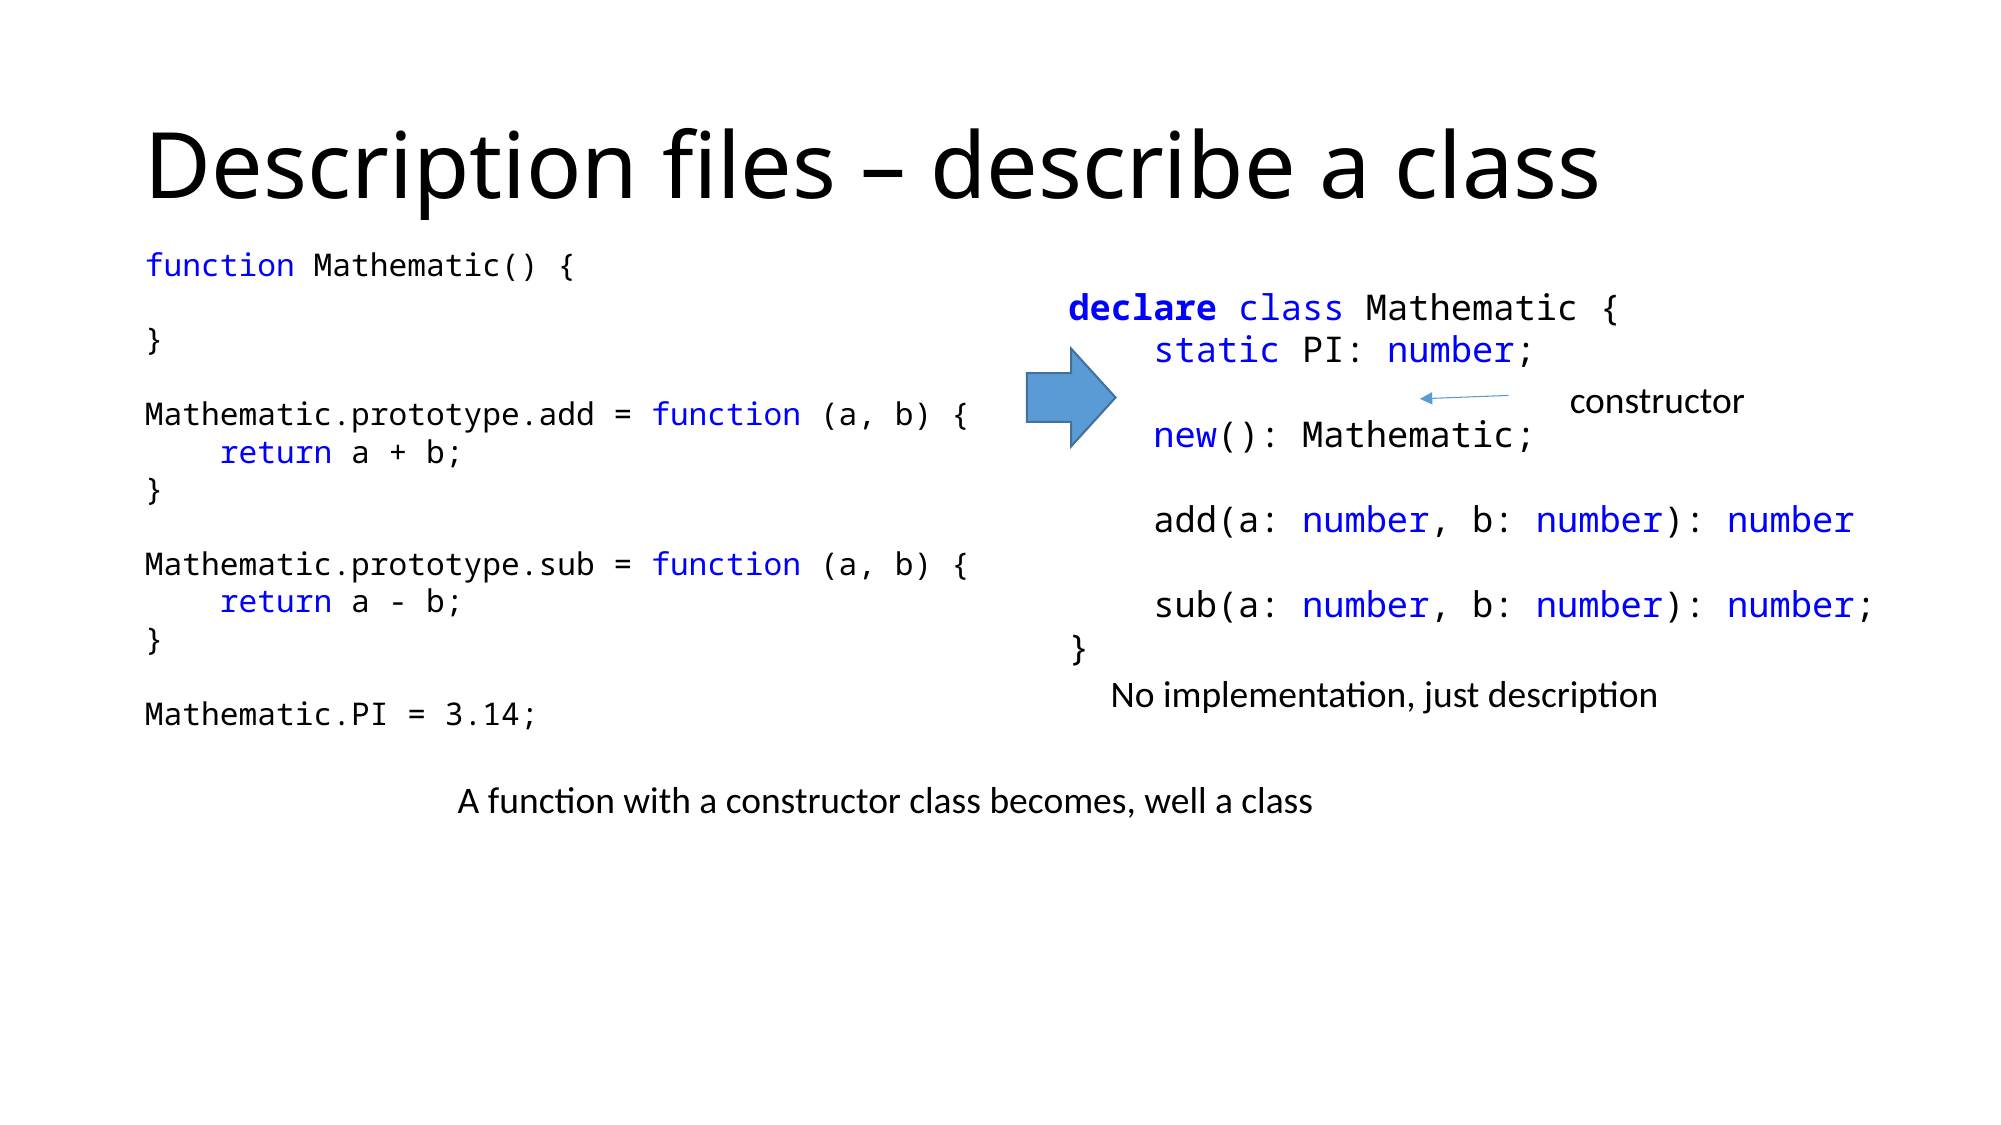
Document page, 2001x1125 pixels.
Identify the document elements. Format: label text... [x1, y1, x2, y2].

text_box [1419, 392, 1509, 405]
text_box declare class Mathematic { static PI: number; new(): Mathematic; add(a: number, b: number): number sub(a: number, b: number): number; } [1060, 277, 2000, 675]
text_box A function with a constructor class becomes, well a class [450, 768, 1322, 829]
title Description files – describe a class [136, 59, 1863, 278]
text_box constructor [1562, 368, 1753, 428]
text_box function Mathematic() { } Mathematic.prototype.add = function (a, b) { return a + b; } Mathematic.prototype.sub = function (a, b) { return a - b; } Mathematic.PI = 3.14; [137, 237, 1138, 739]
text_box No implementation, just description [1103, 663, 1667, 723]
text_box [1026, 373, 1060, 422]
